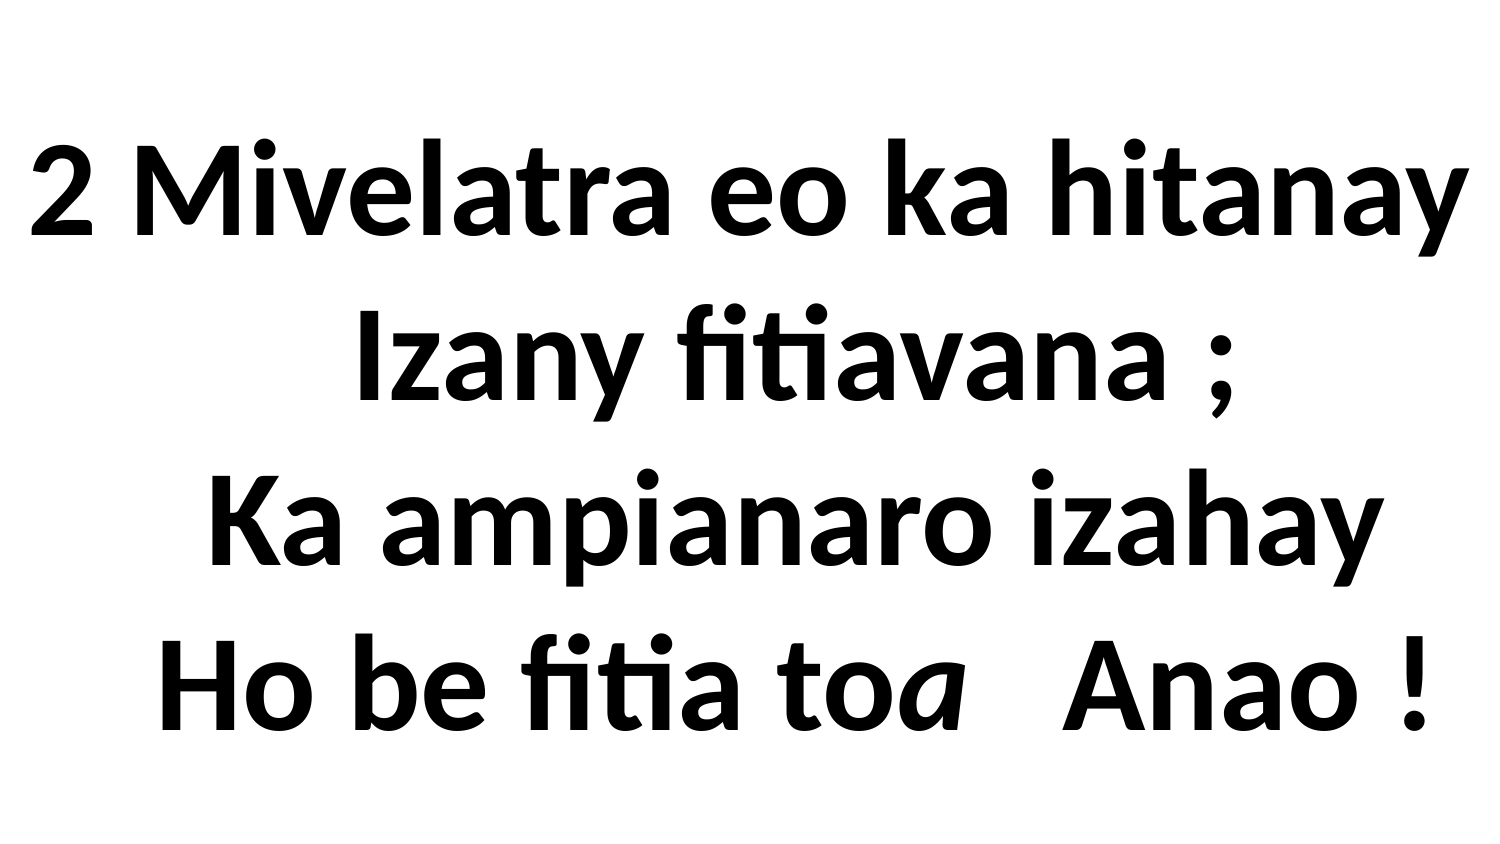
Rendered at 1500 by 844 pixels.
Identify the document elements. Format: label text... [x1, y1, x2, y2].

title 2 Mivelatra eo ka hitanay Izany fitiavana ; Ka ampianaro izahay Ho be fitia toa Anao ! [0, 20, 1500, 836]
